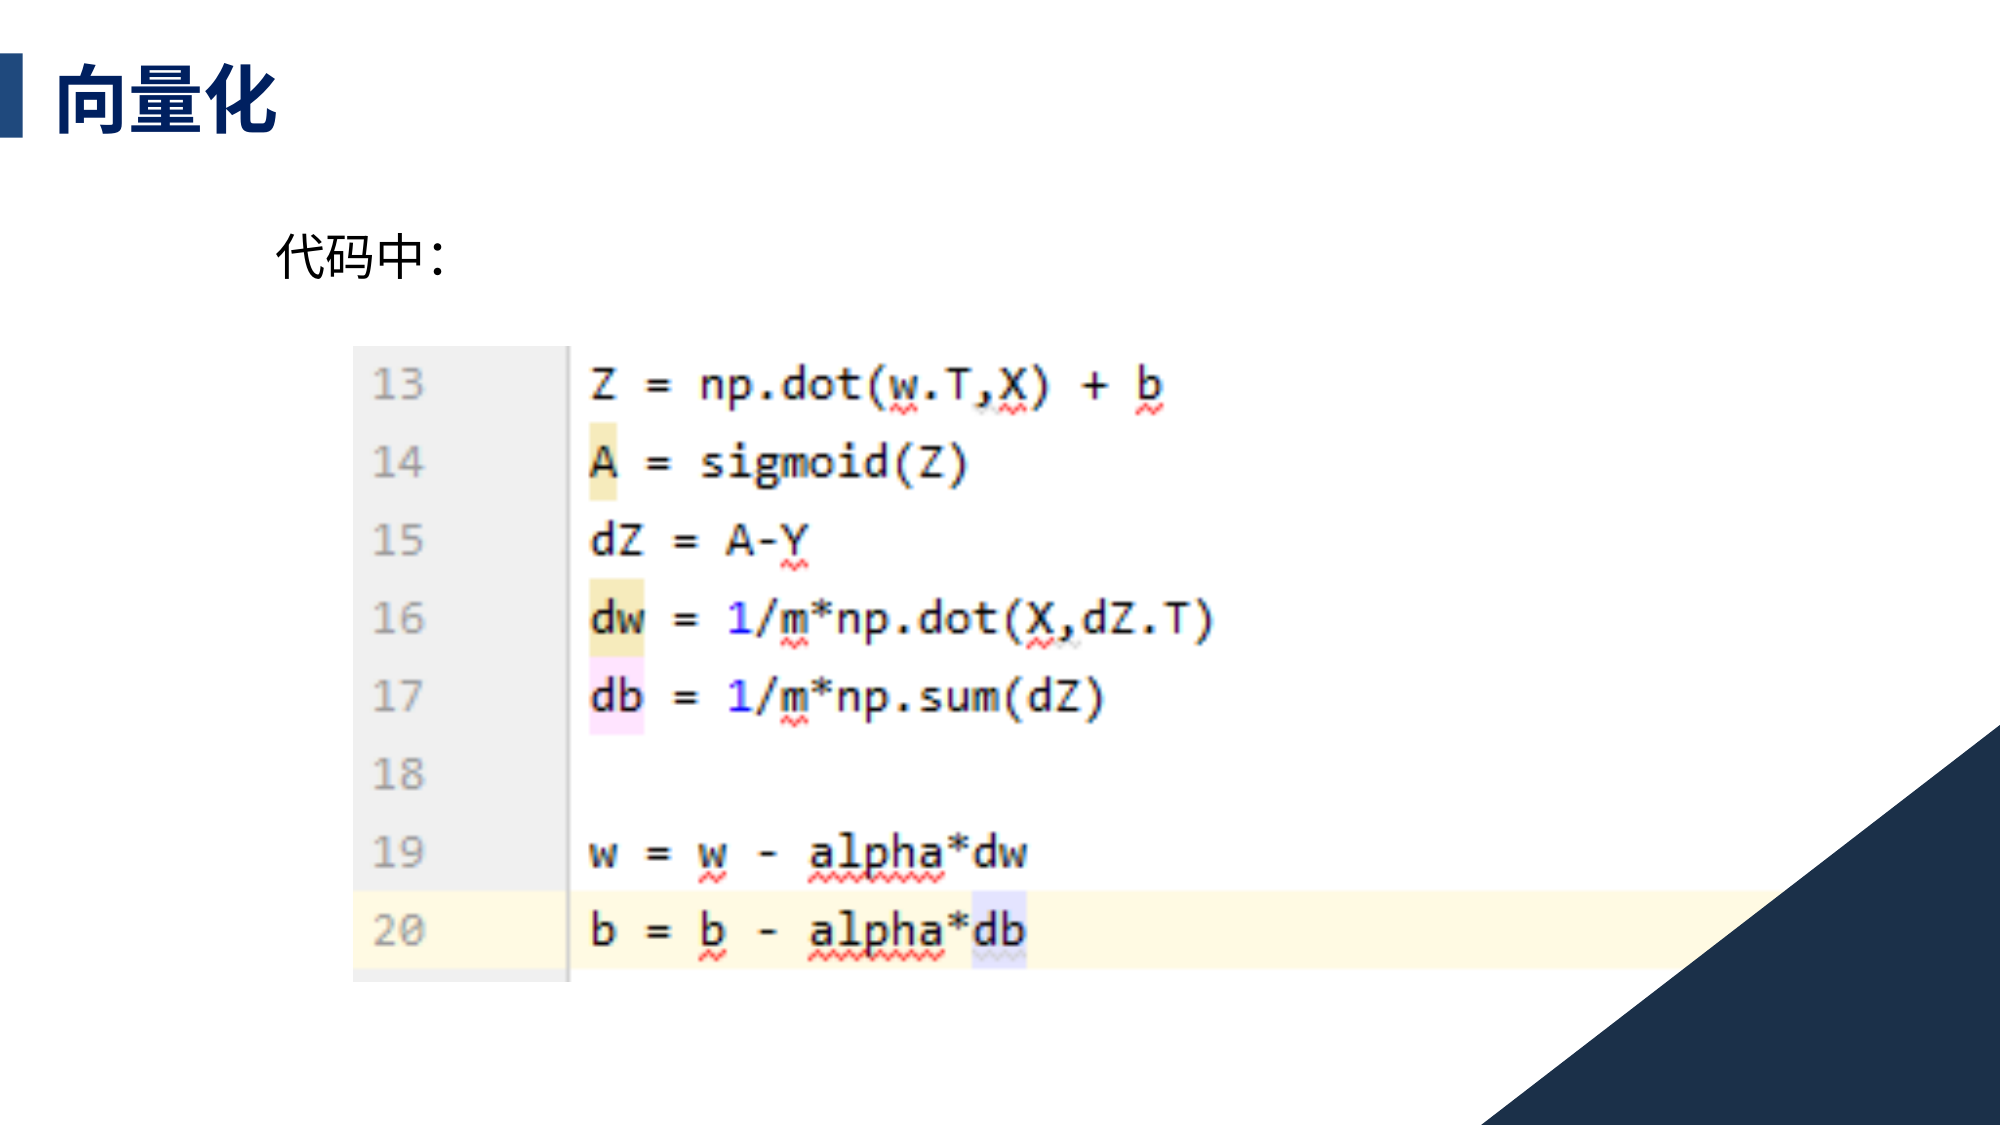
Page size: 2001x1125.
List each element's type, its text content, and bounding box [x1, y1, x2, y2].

text_box [1479, 723, 2000, 1125]
text_box 向量化 [53, 53, 1060, 164]
picture [352, 345, 1864, 983]
text_box [0, 51, 25, 140]
text_box 代码中： [260, 217, 870, 293]
